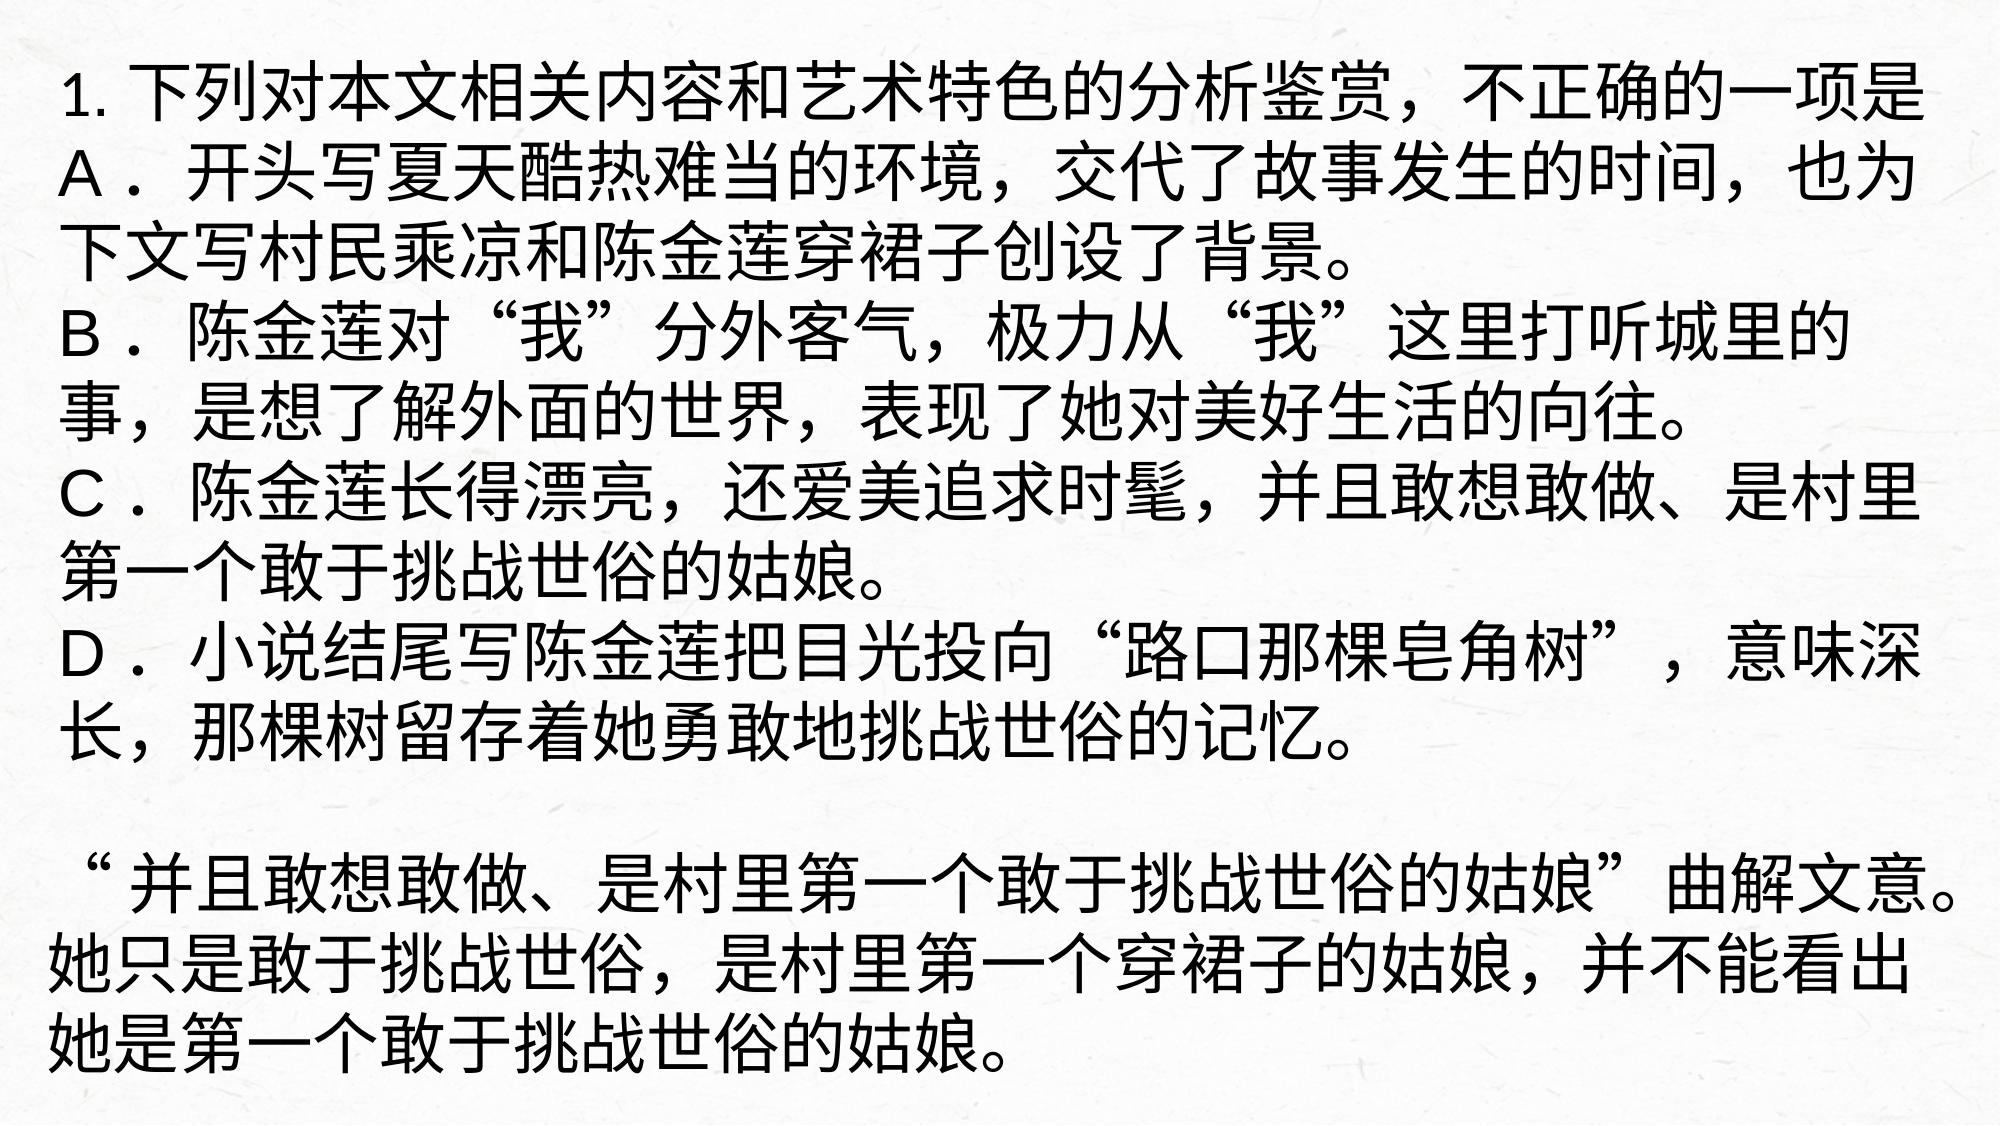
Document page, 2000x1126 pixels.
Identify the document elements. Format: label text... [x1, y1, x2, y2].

text_box 1.下列对本文相关内容和艺术特色的分析鉴赏，不正确的一项是 A．开头写夏天酷热难当的环境，交代了故事发生的时间，也为下文写村民乘凉和陈金莲穿裙子创设了背景。 B．陈金莲对“我”分外客气，极力从“我”这里打听城里的事，是想了解外面的世界，表现了她对美好生活的向往。 C．陈金莲长得漂亮，还爱美追求时髦，并且敢想敢做、是村里第一个敢于挑战世俗的姑娘。 D．小说结尾写陈金莲把目光投向“路口那棵皂角树”，意味深长，那棵树留存着她勇敢地挑战世俗的记忆。 [43, 42, 1970, 778]
text_box “并且敢想敢做、是村里第一个敢于挑战世俗的姑娘”曲解文意。她只是敢于挑战世俗，是村里第一个穿裙子的姑娘，并不能看出她是第一个敢于挑战世俗的姑娘。 [31, 834, 1946, 1089]
